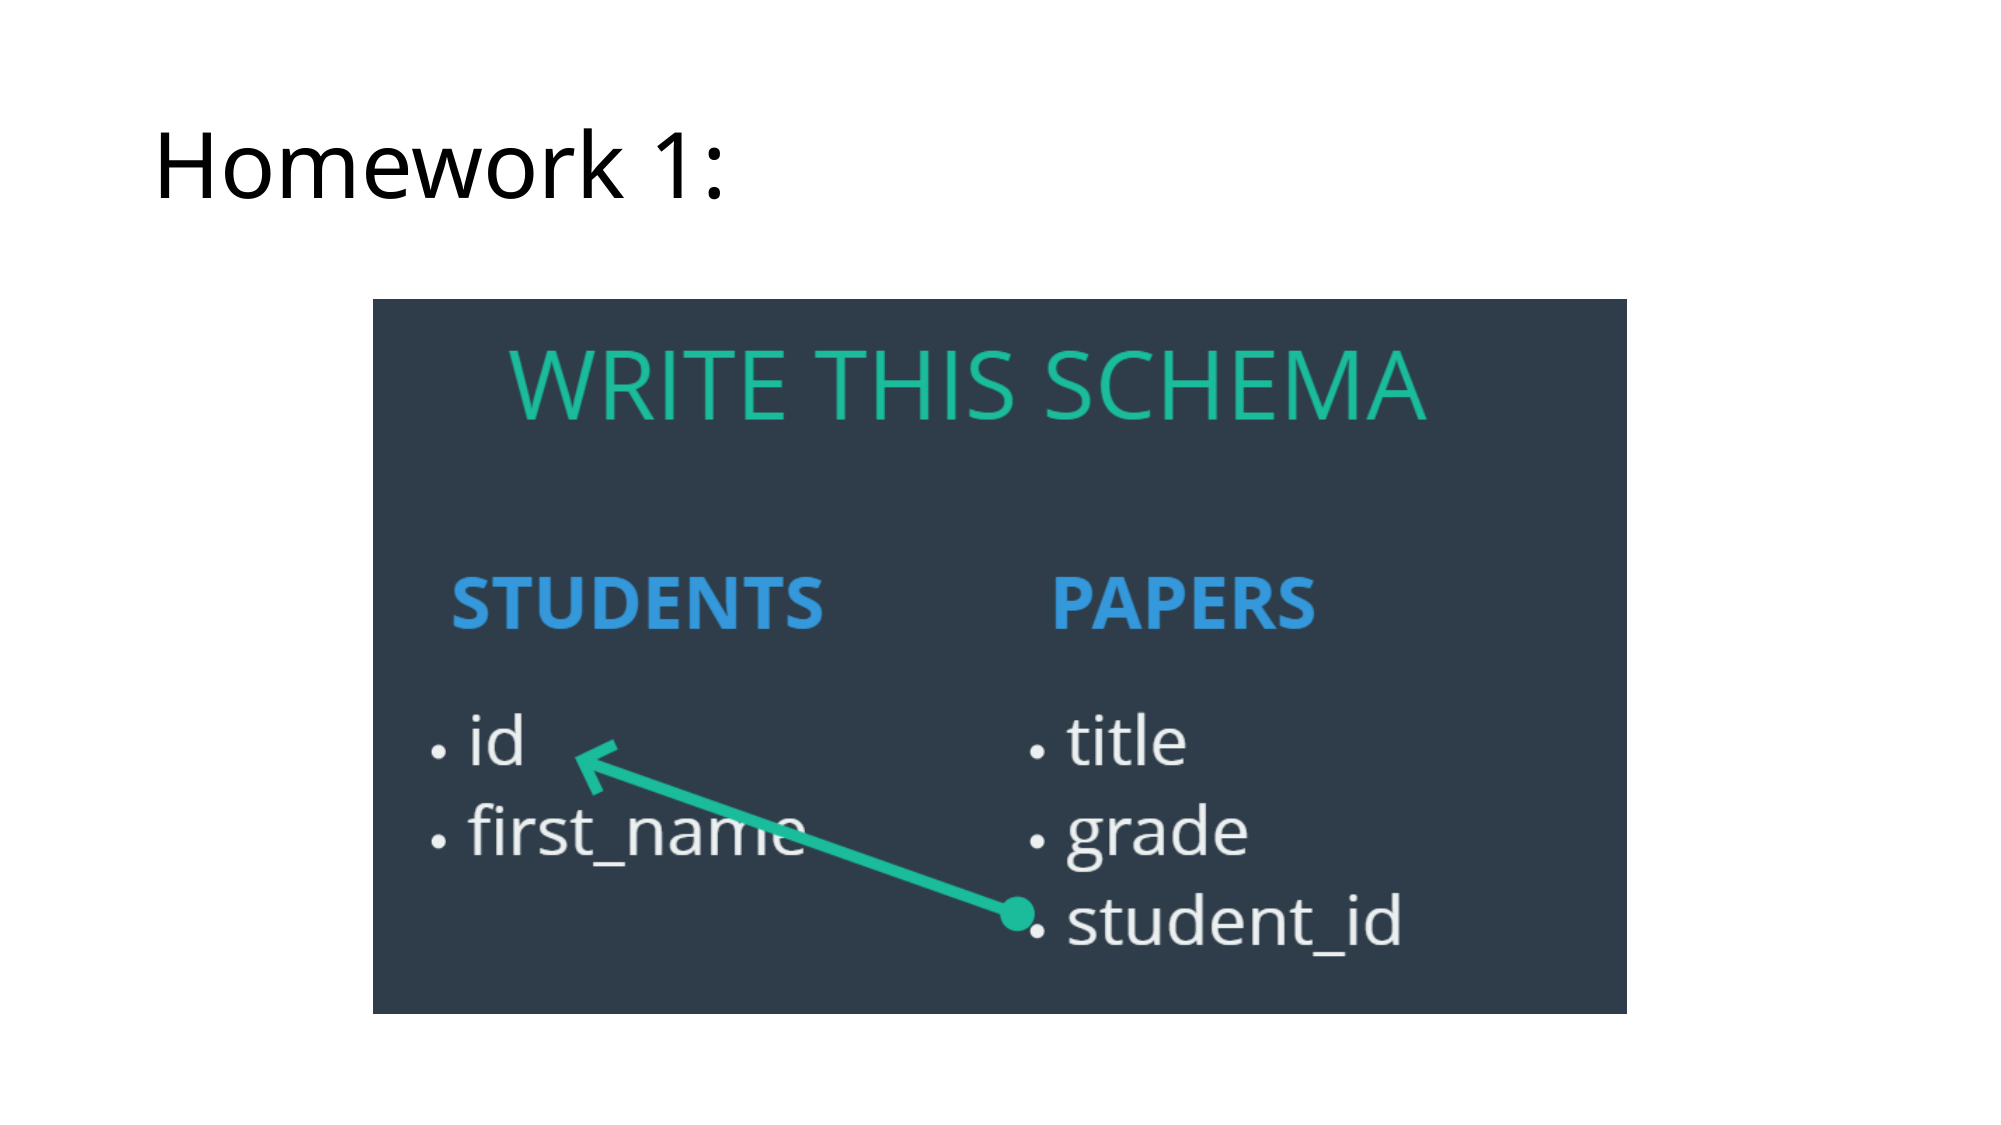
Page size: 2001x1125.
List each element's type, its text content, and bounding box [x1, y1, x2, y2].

title Homework 1: [137, 59, 1863, 278]
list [373, 299, 1627, 1014]
